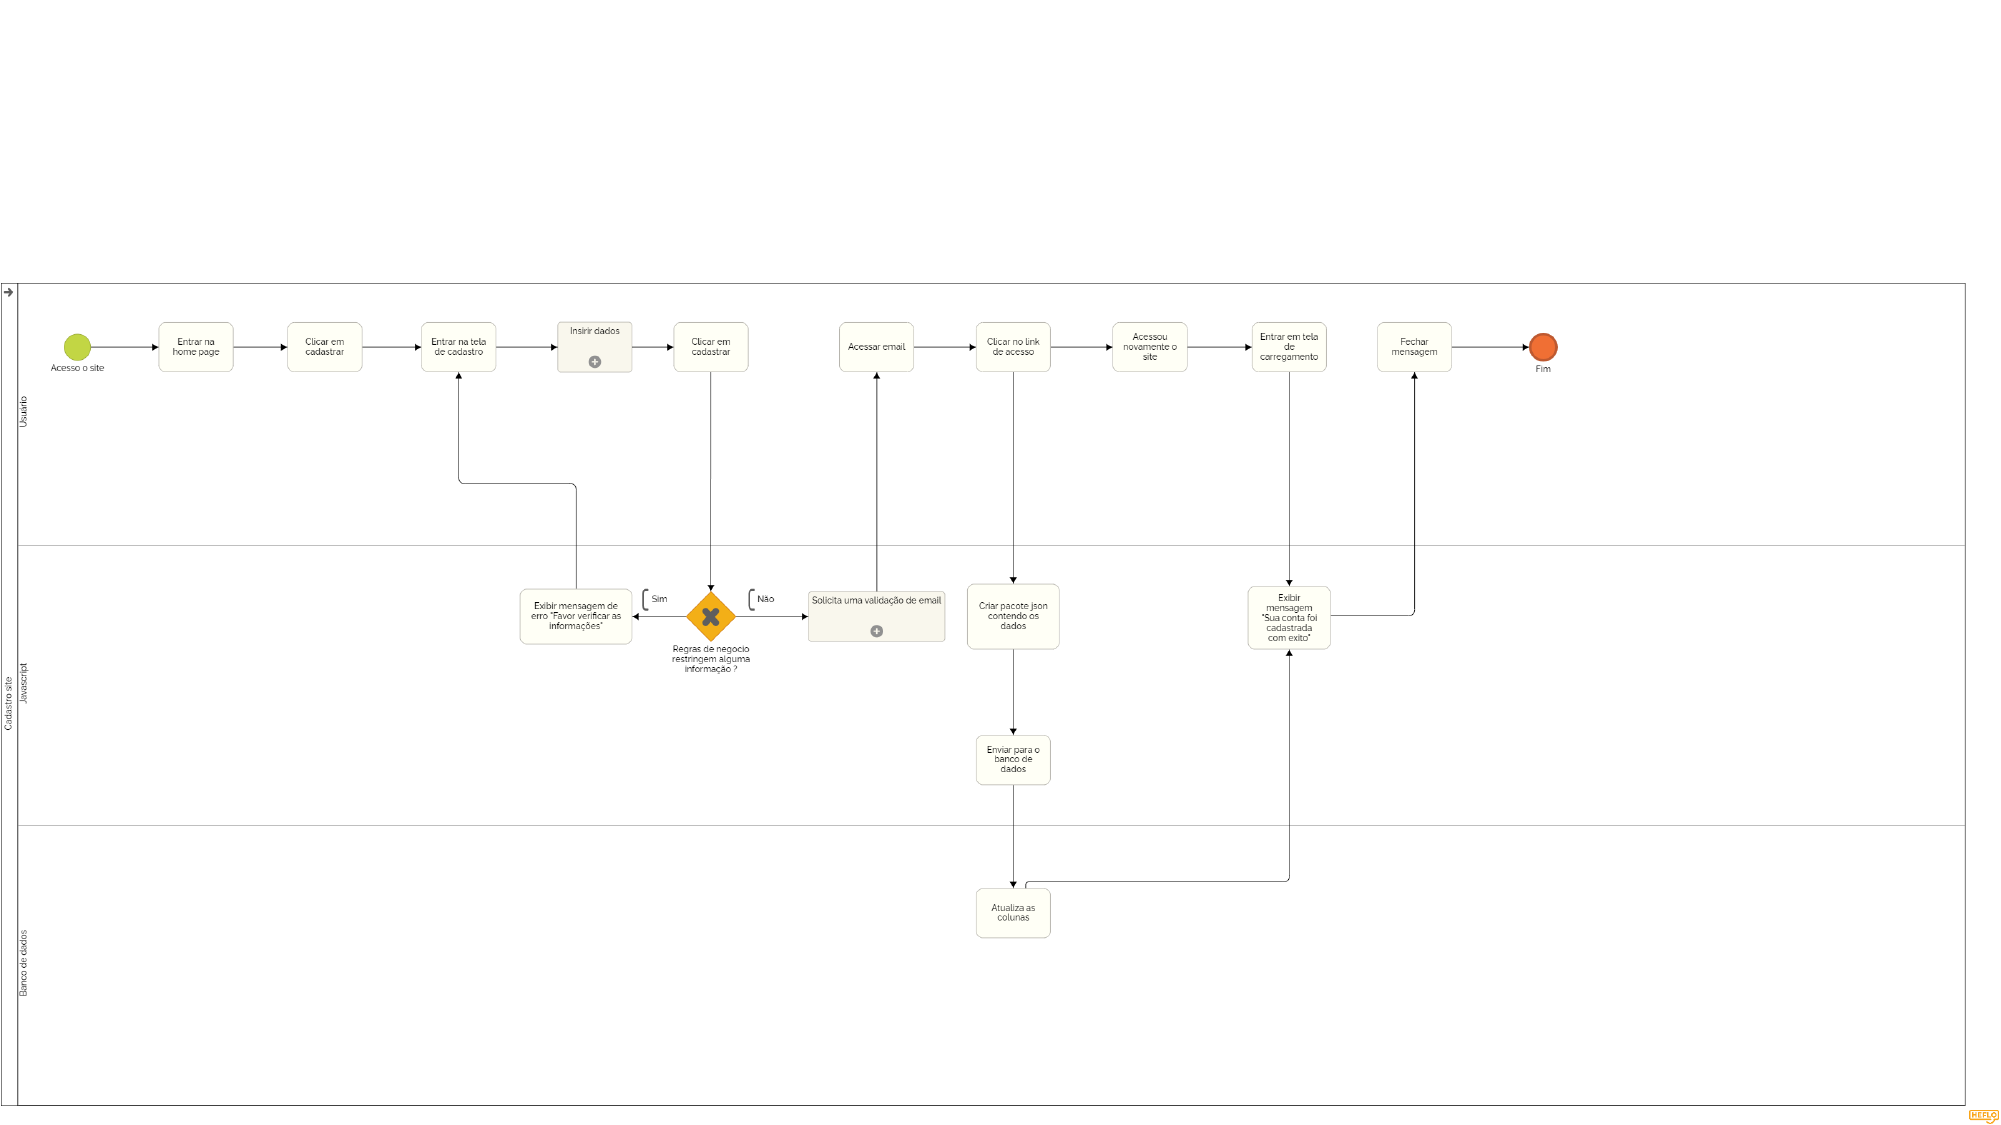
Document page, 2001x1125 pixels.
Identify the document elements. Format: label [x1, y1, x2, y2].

picture [0, 282, 2000, 1125]
